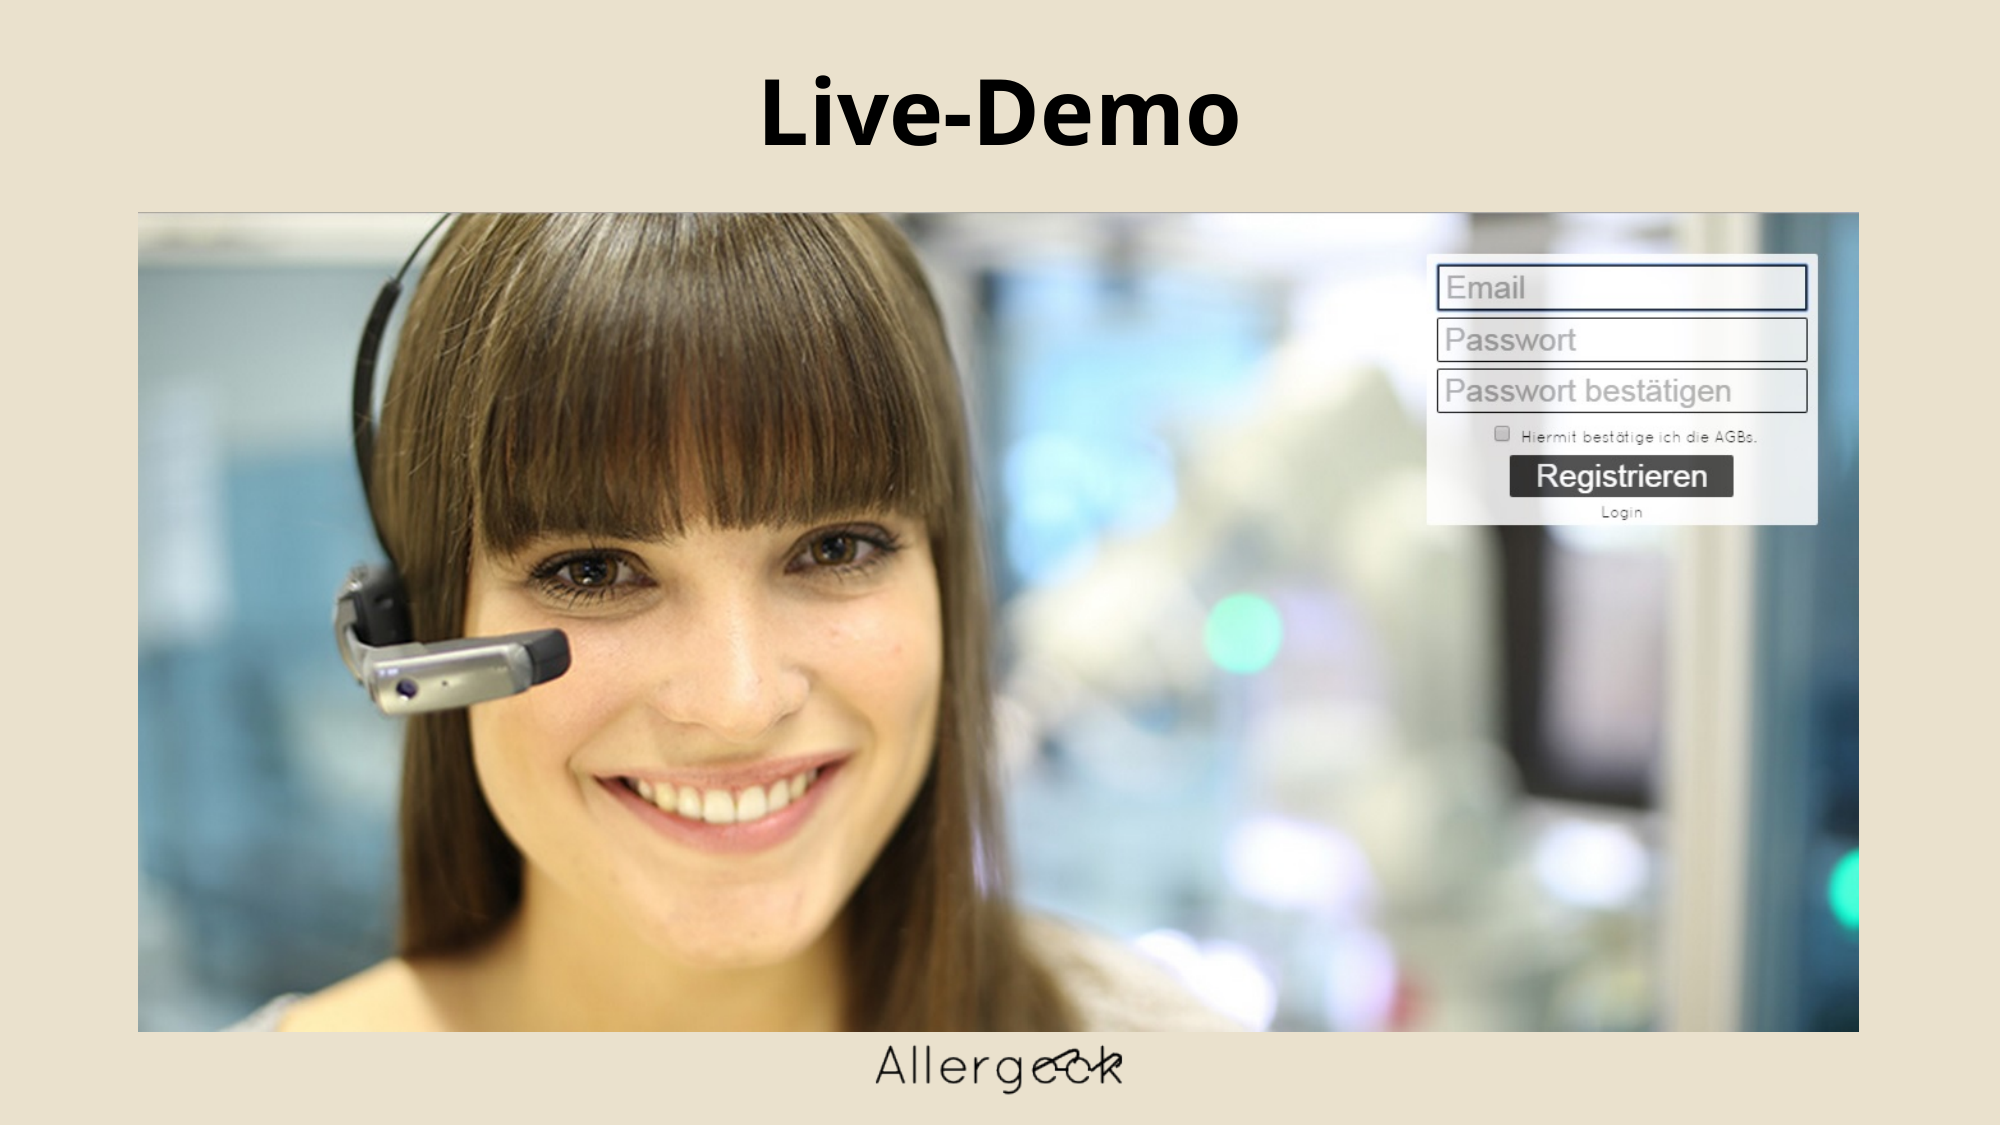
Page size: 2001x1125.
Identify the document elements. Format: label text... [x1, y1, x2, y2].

picture [138, 208, 1860, 1103]
text_box Live-Demo [0, 0, 2000, 218]
